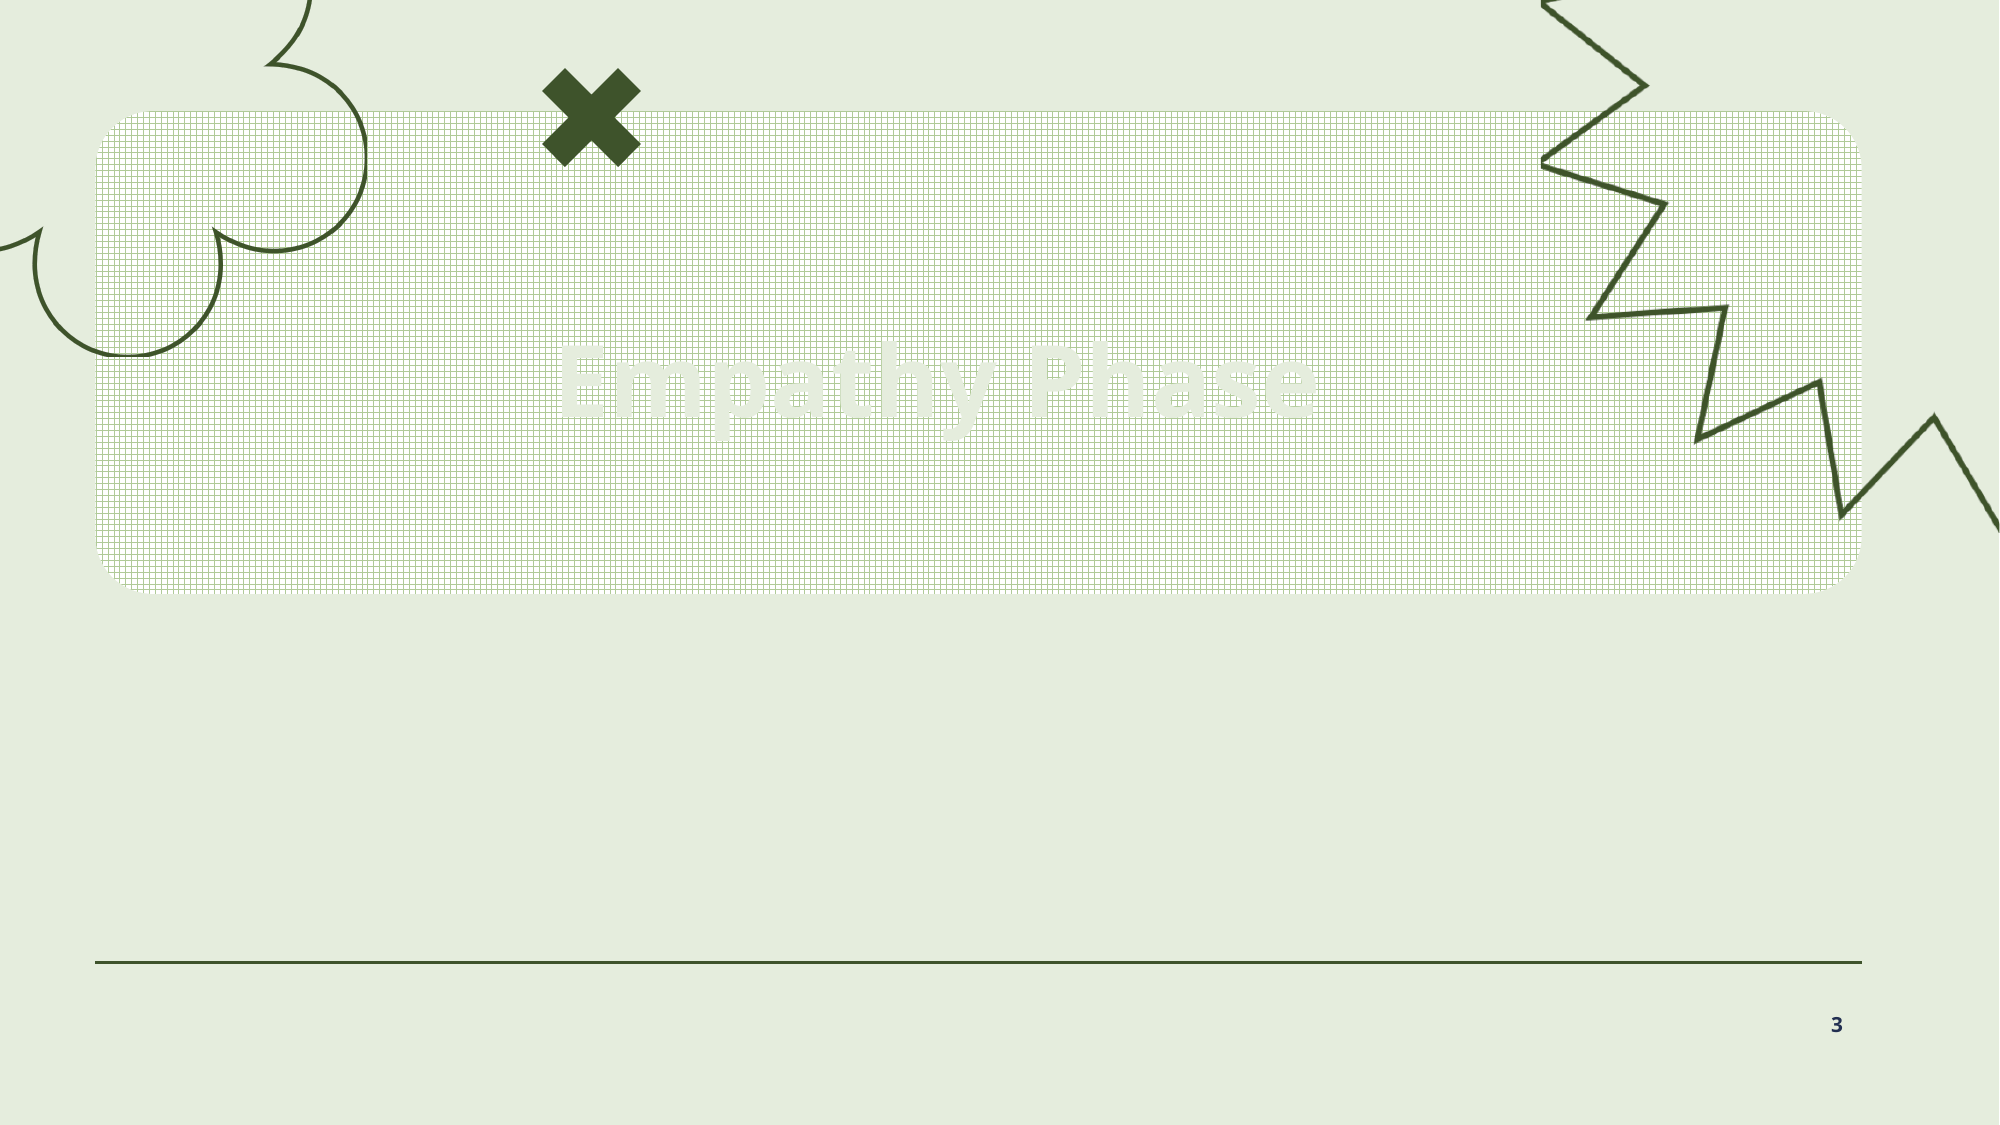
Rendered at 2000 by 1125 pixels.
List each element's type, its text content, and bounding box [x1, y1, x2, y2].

slide_number 3 [1712, 1015, 1863, 1050]
picture [1540, 0, 2000, 533]
title Empathy Phase [268, 161, 1607, 594]
picture [0, 0, 367, 357]
